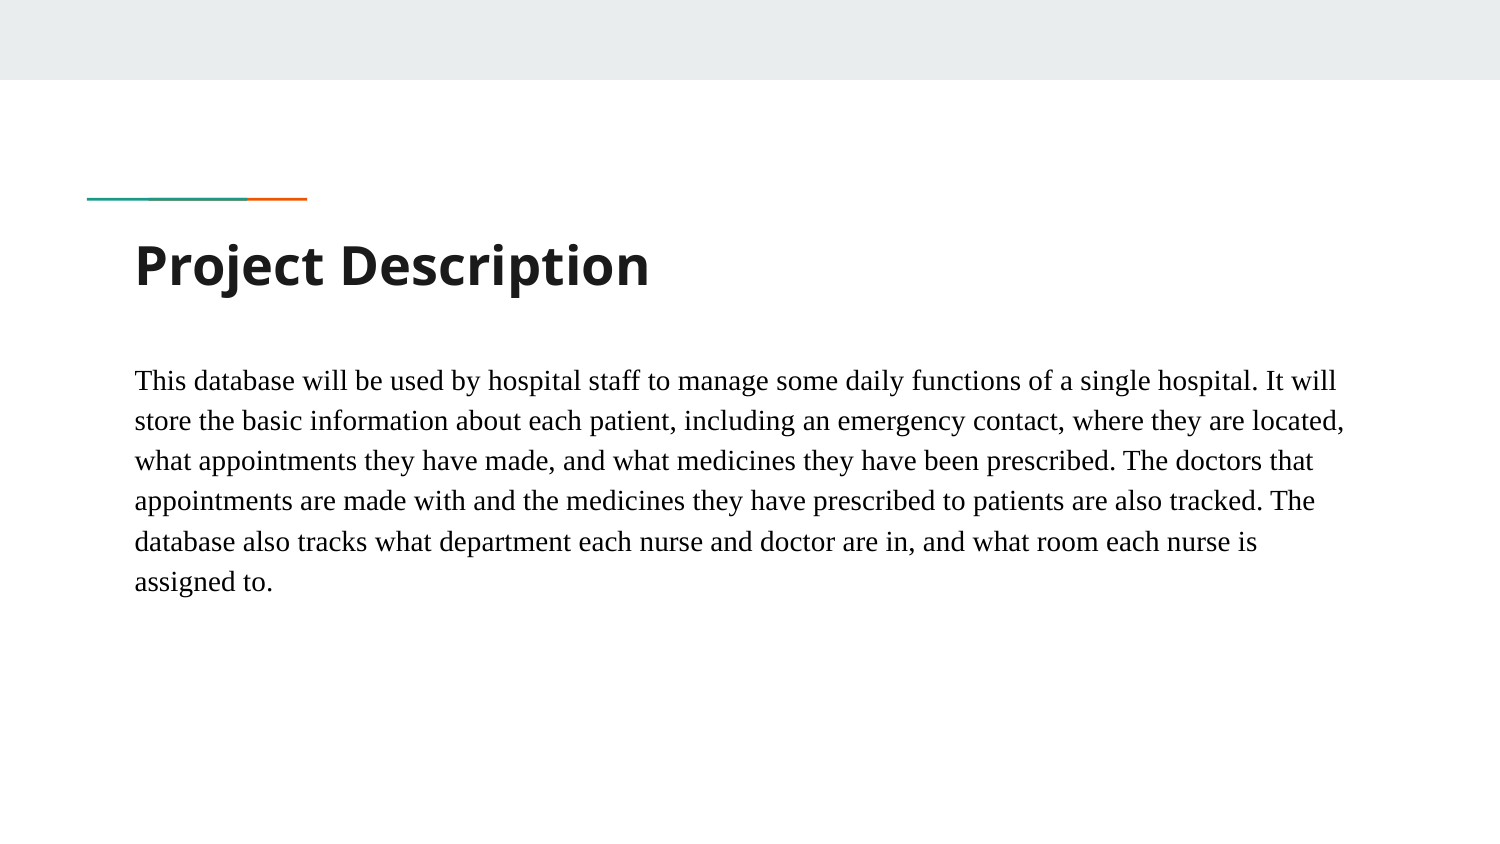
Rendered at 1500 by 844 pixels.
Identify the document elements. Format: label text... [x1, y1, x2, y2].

title Project Description [119, 216, 1381, 305]
list This database will be used by hospital staff to manage some daily functions of a single hospital. It will store the basic information about each patient, including an emergency contact, where they are located, what appointments they have made, and what medicines they have been prescribed. The doctors that appointments are made with and the medicines they have prescribed to patients are also tracked. The database also tracks what department each nurse and doctor are in, and what room each nurse is assigned to. [119, 341, 1381, 712]
